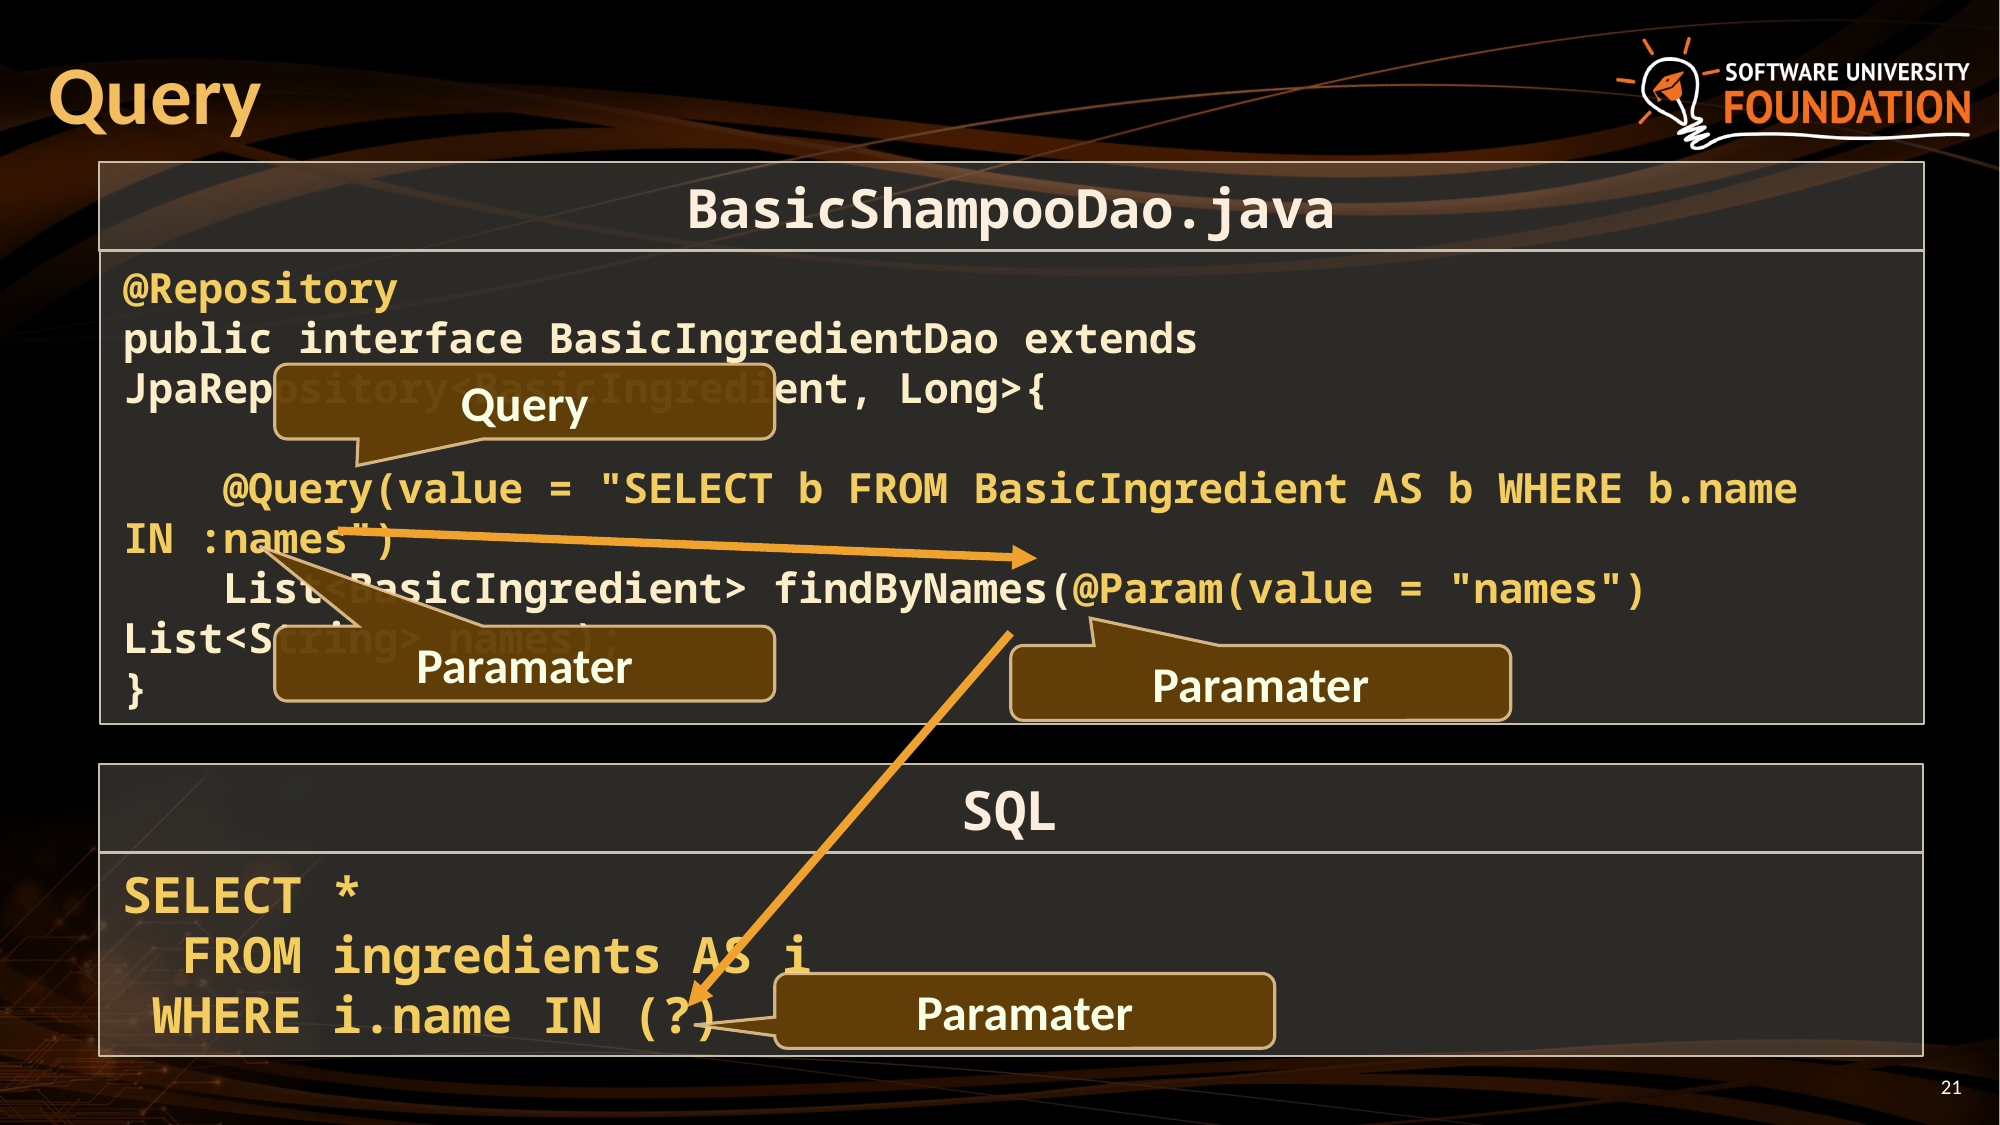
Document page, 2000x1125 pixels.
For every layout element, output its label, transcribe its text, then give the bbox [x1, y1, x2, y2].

text_box SQL [1011, 764, 1923, 853]
slide_number 21 [1897, 1070, 1968, 1103]
text_box BasicShampooDao.java [98, 162, 1924, 251]
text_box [337, 530, 1038, 559]
text_box Query [273, 363, 776, 467]
text_box Paramater [693, 972, 1276, 1050]
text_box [687, 632, 1011, 1007]
text_box @Repository public interface BasicIngredientDao extends JpaRepository<BasicIngredient, Long>{ @Query(value = "SELECT b FROM BasicIngredient AS b WHERE b.name IN :names") List<BasicIngredient> findByNames(@Param(value = "names") List<String> names); } [99, 251, 1924, 724]
picture [0, 0, 2000, 1125]
text_box Paramater [1011, 616, 1512, 722]
text_box Paramater [258, 545, 774, 703]
title Query [30, 6, 1602, 189]
text_box SQL [98, 764, 687, 853]
text_box SELECT * FROM ingredients AS i WHERE i.name IN (?) [98, 853, 1923, 1056]
